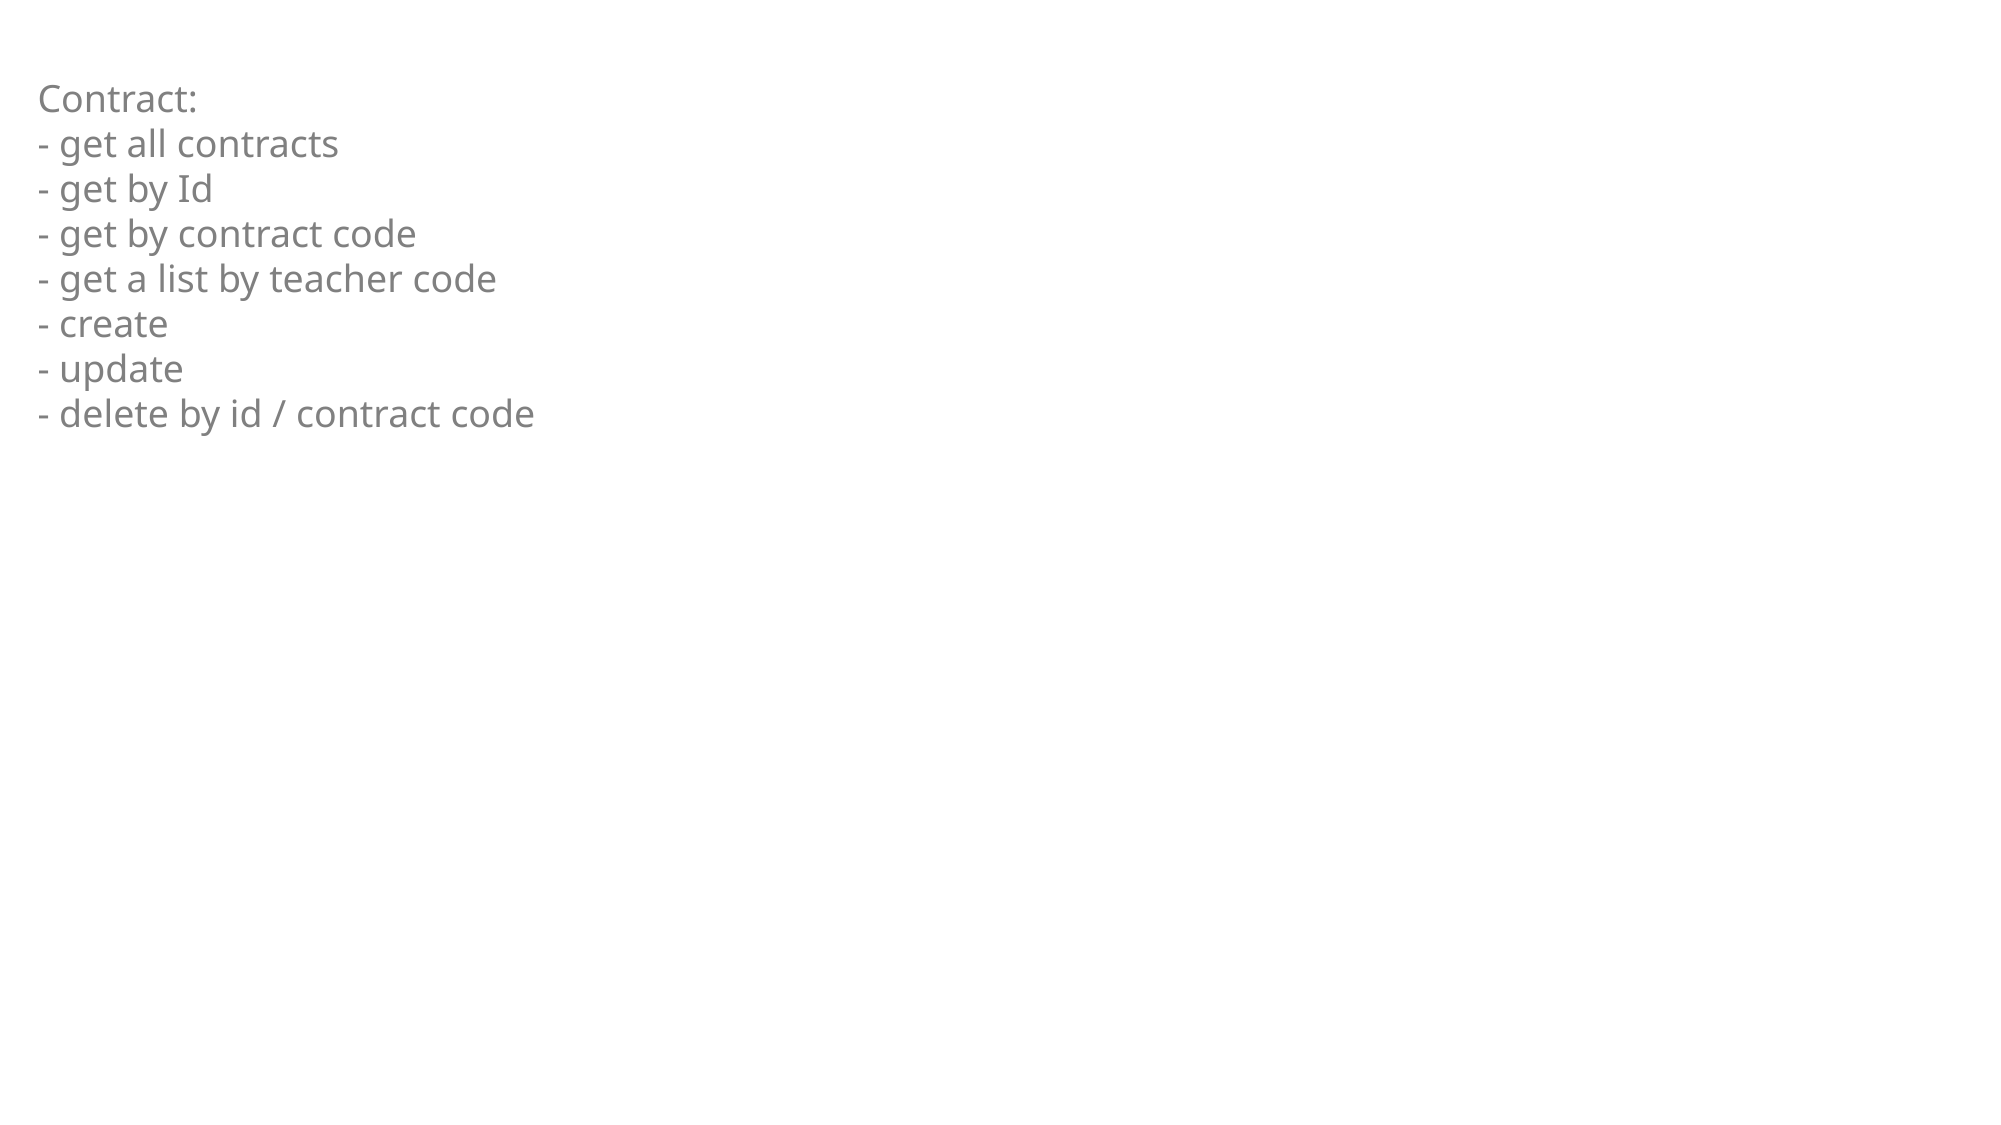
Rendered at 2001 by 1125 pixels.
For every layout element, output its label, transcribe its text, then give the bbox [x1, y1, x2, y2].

text_box Contract: - get all contracts - get by Id - get by contract code - get a list by teacher code - create - update - delete by id / contract code [37, 74, 1088, 480]
